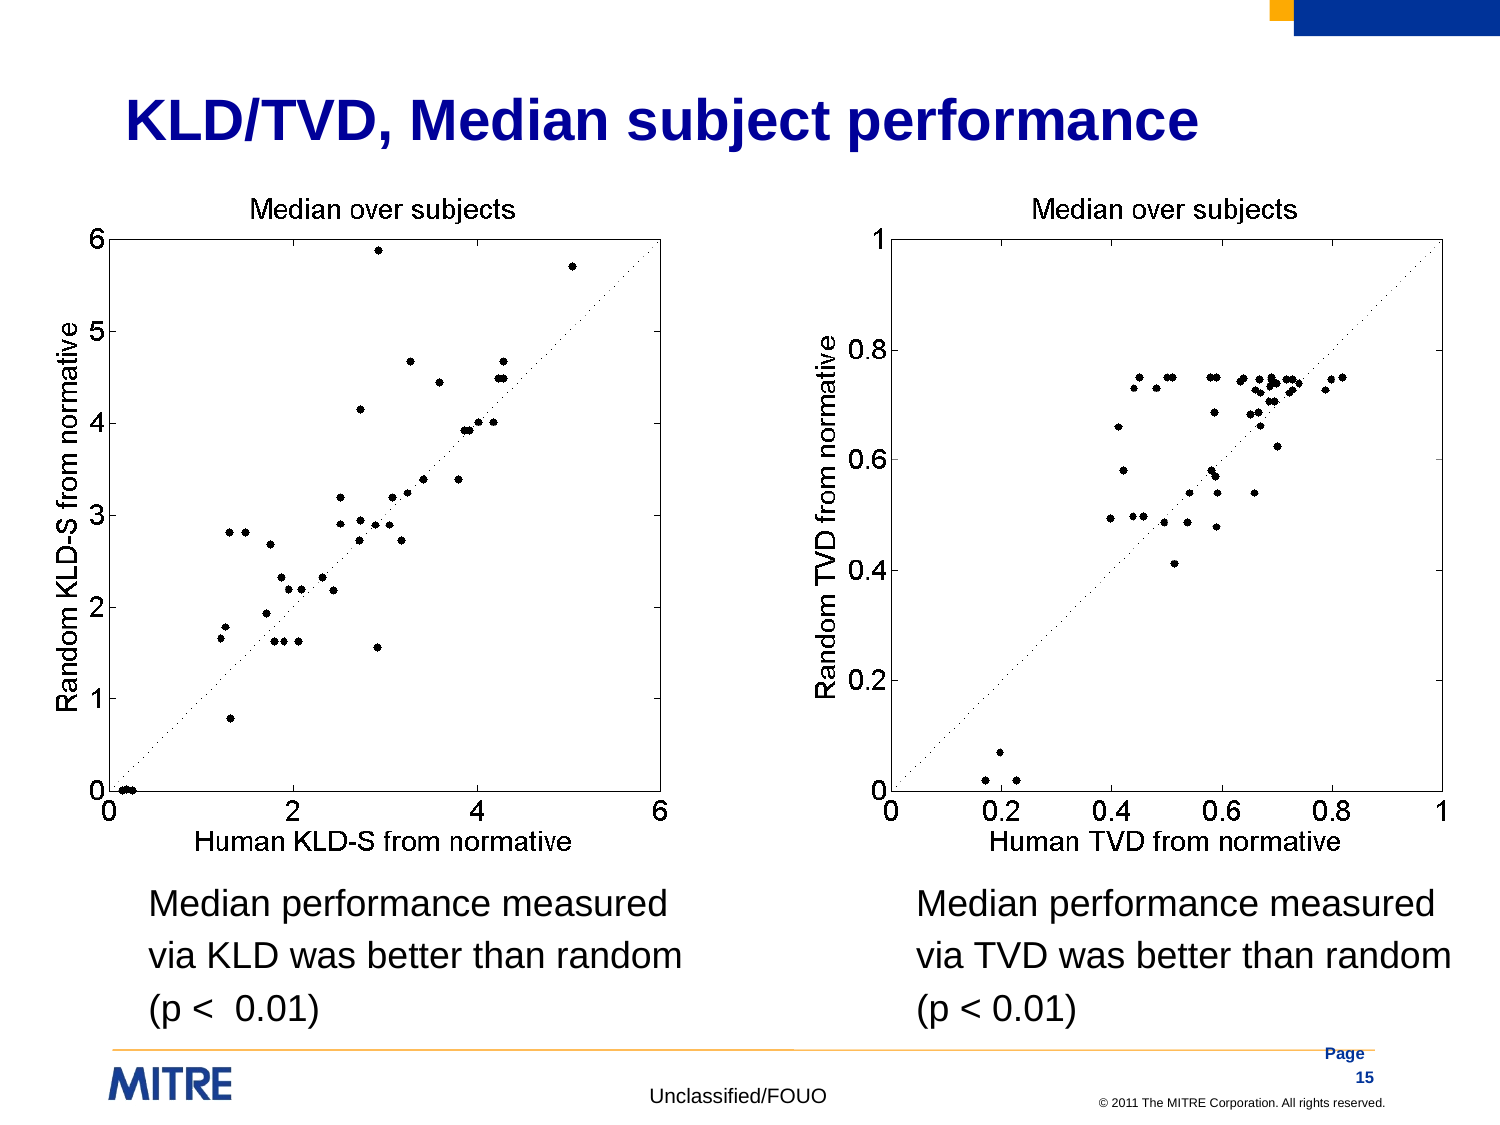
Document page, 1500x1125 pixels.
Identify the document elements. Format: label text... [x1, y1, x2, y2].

picture [103, 1064, 236, 1106]
text_box Median performance measured via TVD was better than random (p < 0.01) [901, 872, 1483, 1036]
text_box Median performance measured via KLD was better than random (p < 0.01) [133, 872, 728, 1036]
picture [0, 189, 1500, 866]
slide_number Page 15 [1301, 1049, 1390, 1076]
title KLD/TVD, Median subject performance [110, 45, 1373, 188]
